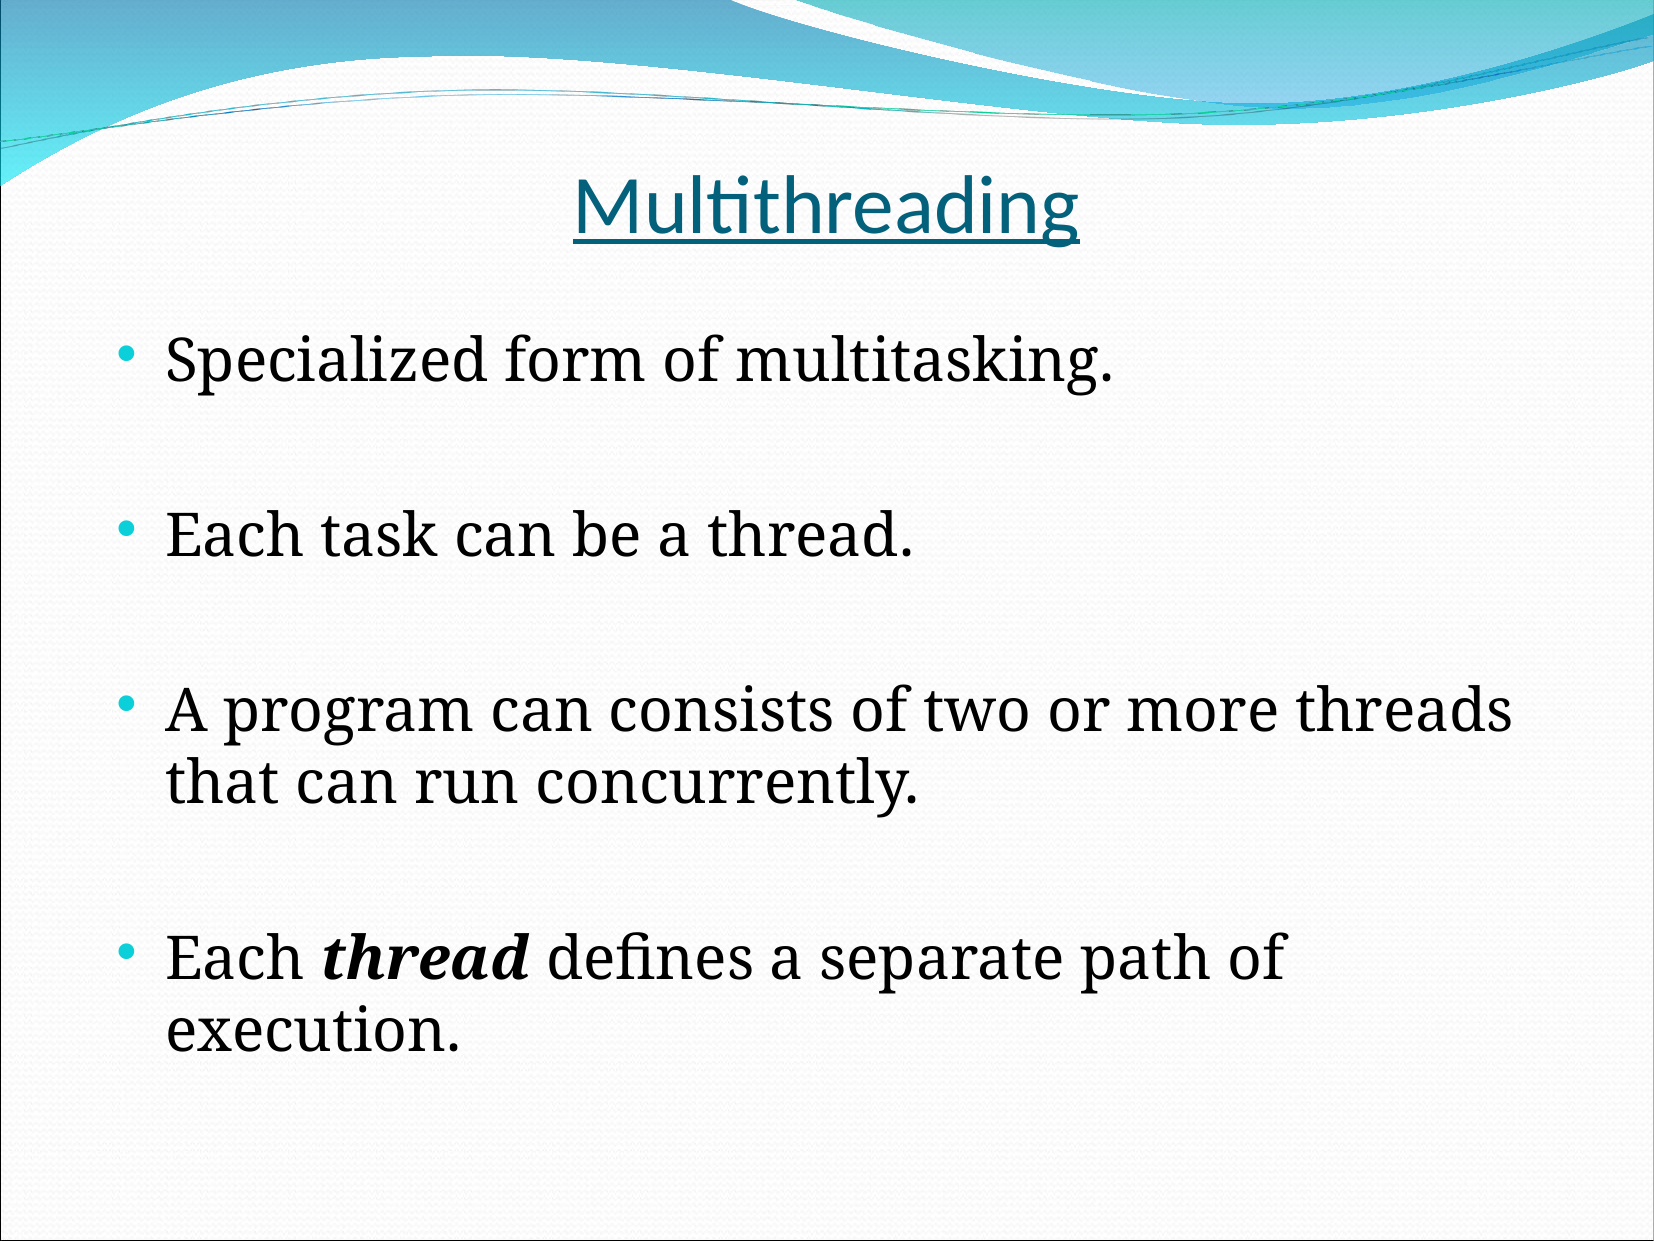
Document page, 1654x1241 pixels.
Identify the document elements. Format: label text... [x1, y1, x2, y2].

text_box Multithreading [82, 43, 1571, 224]
picture [0, 0, 1654, 1241]
text_box Specialized form of multitasking. Each task can be a thread. A program can consists of two or more threads that can run concurrently. Each thread defines a separate path of execution. [82, 224, 1571, 945]
